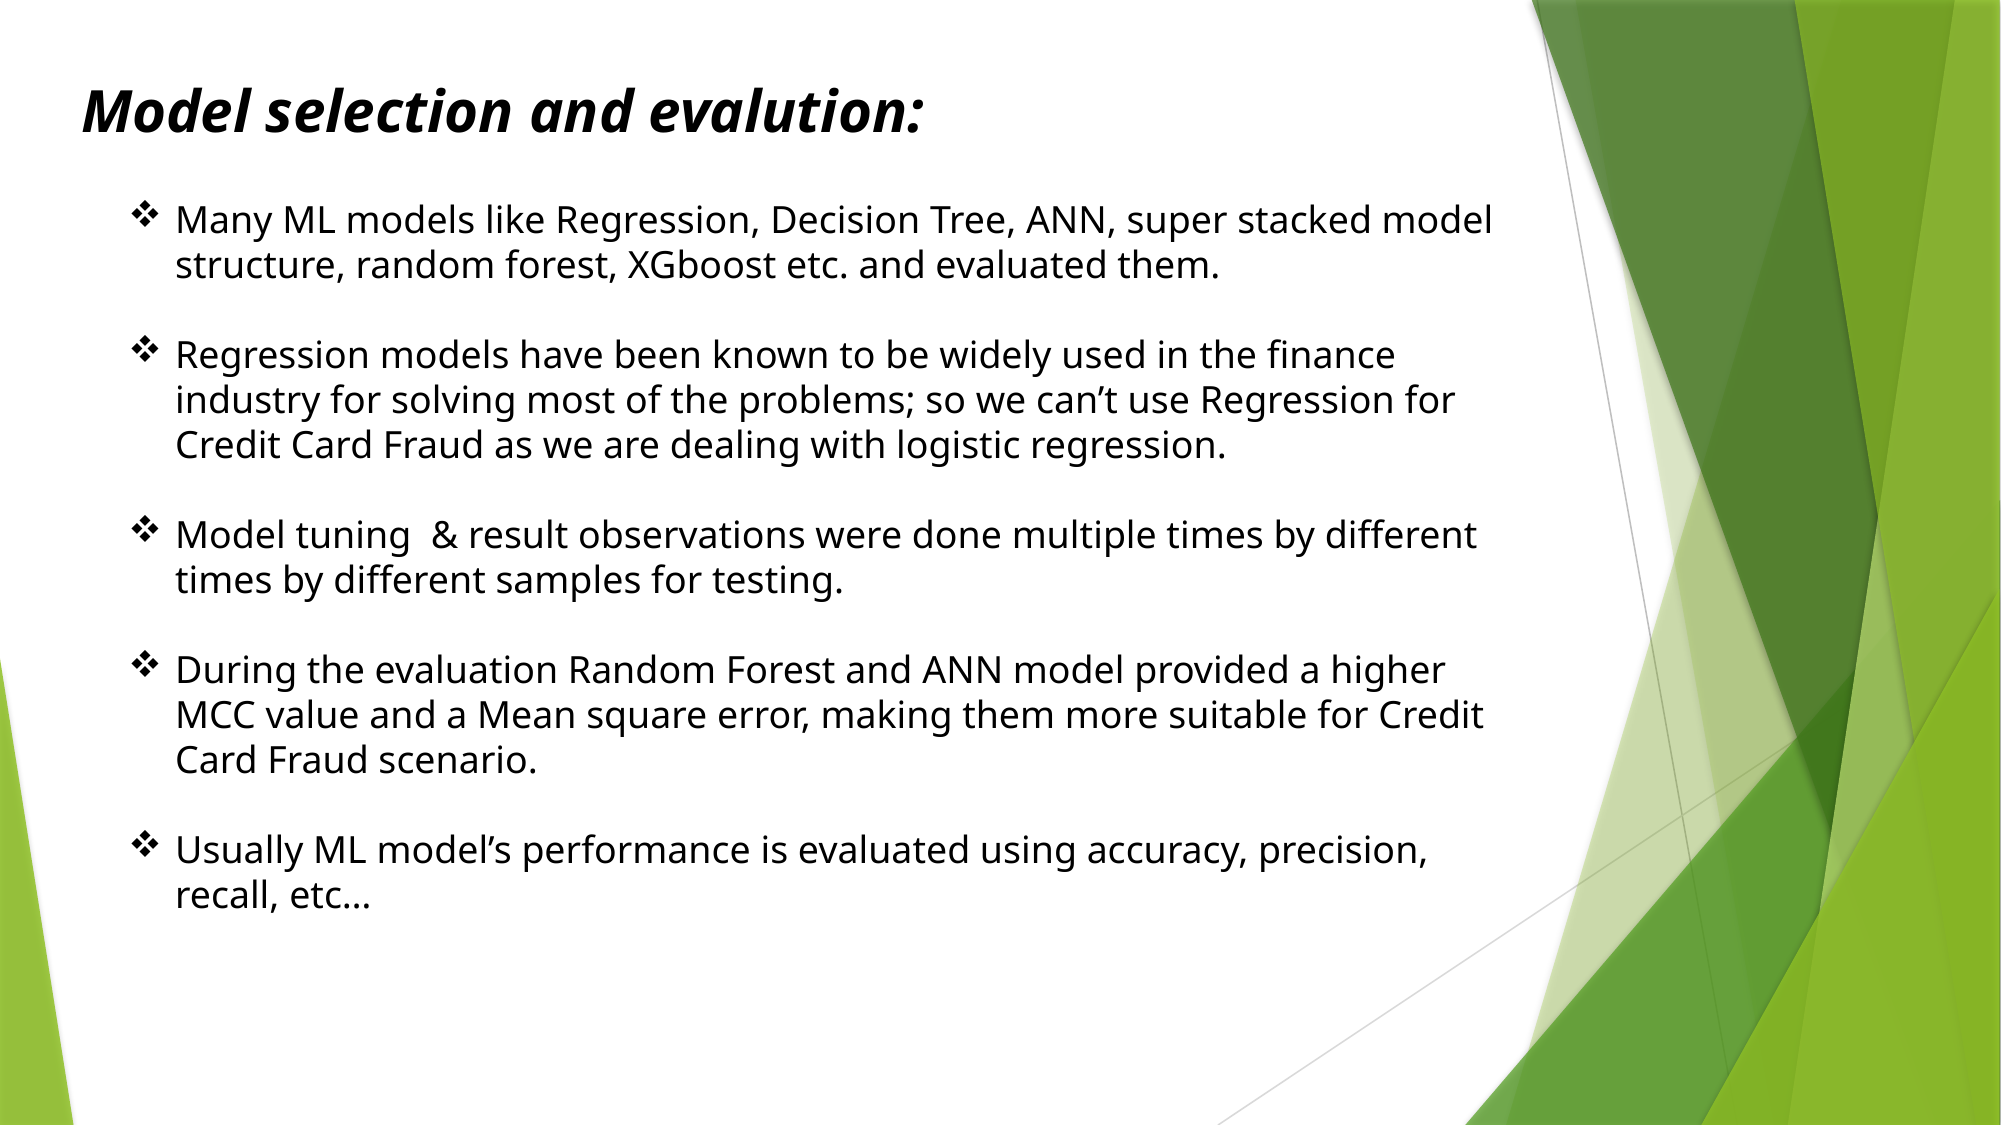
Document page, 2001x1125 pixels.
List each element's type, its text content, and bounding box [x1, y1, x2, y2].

text_box Many ML models like Regression, Decision Tree, ANN, super stacked model structure, random forest, XGboost etc. and evaluated them. Regression models have been known to be widely used in the finance industry for solving most of the problems; so we can’t use Regression for Credit Card Fraud as we are dealing with logistic regression. Model tuning & result observations were done multiple times by different times by different samples for testing. During the evaluation Random Forest and ANN model provided a higher MCC value and a Mean square error, making them more suitable for Credit Card Fraud scenario. Usually ML model’s performance is evaluated using accuracy, precision, recall, etc… [113, 188, 1524, 924]
text_box Model selection and evalution: [66, 66, 1179, 152]
